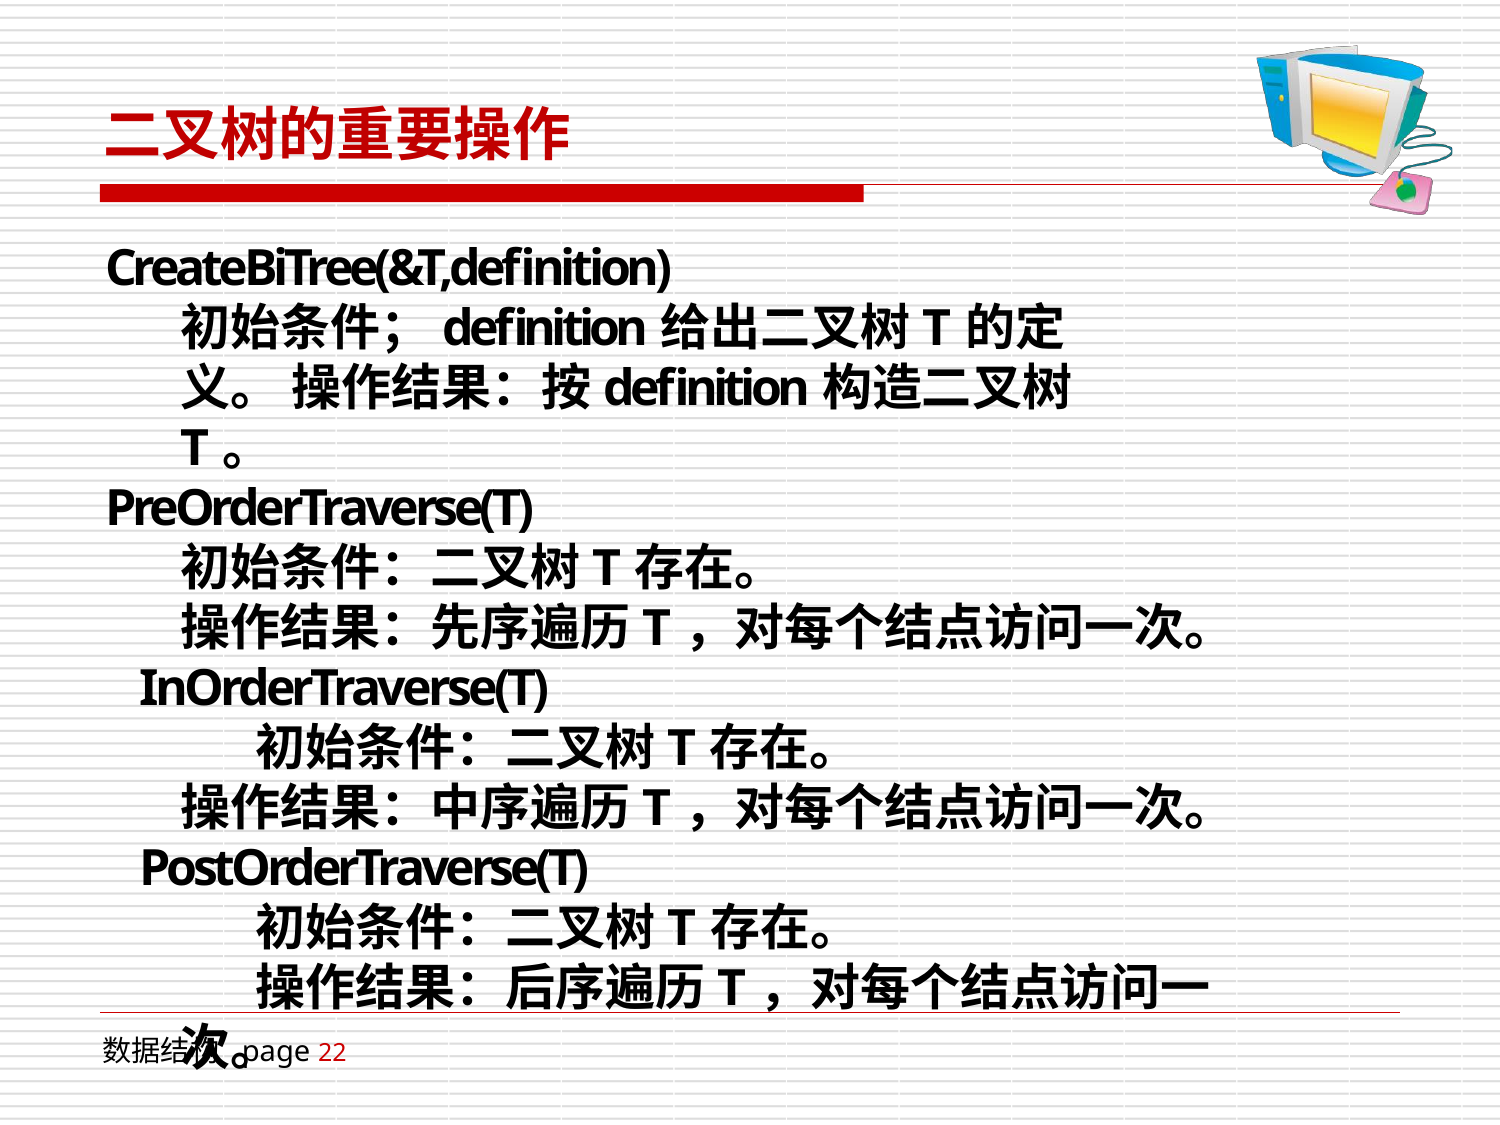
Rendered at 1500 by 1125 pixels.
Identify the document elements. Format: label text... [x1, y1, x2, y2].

text_box CreateBiTree(&T,definition) 初始条件；definition给出二叉树T的定义。 操作结果：按definition构造二叉树T。 PreOrderTraverse(T) 初始条件：二叉树T存在。 操作结果：先序遍历T，对每个结点访问一次。 InOrderTraverse(T) 初始条件：二叉树T存在。 操作结果：中序遍历T，对每个结点访问一次。 PostOrderTraverse(T) 初始条件：二叉树T存在。 操作结果：后序遍历T，对每个结点访问一次。 [102, 233, 1214, 1076]
title 二叉树的重要操作 [101, 94, 574, 285]
text_box [574, 185, 864, 203]
picture [0, 0, 1500, 1125]
text_box [1256, 45, 1453, 215]
slide_number 数据结构 page 22 [100, 1030, 358, 1125]
